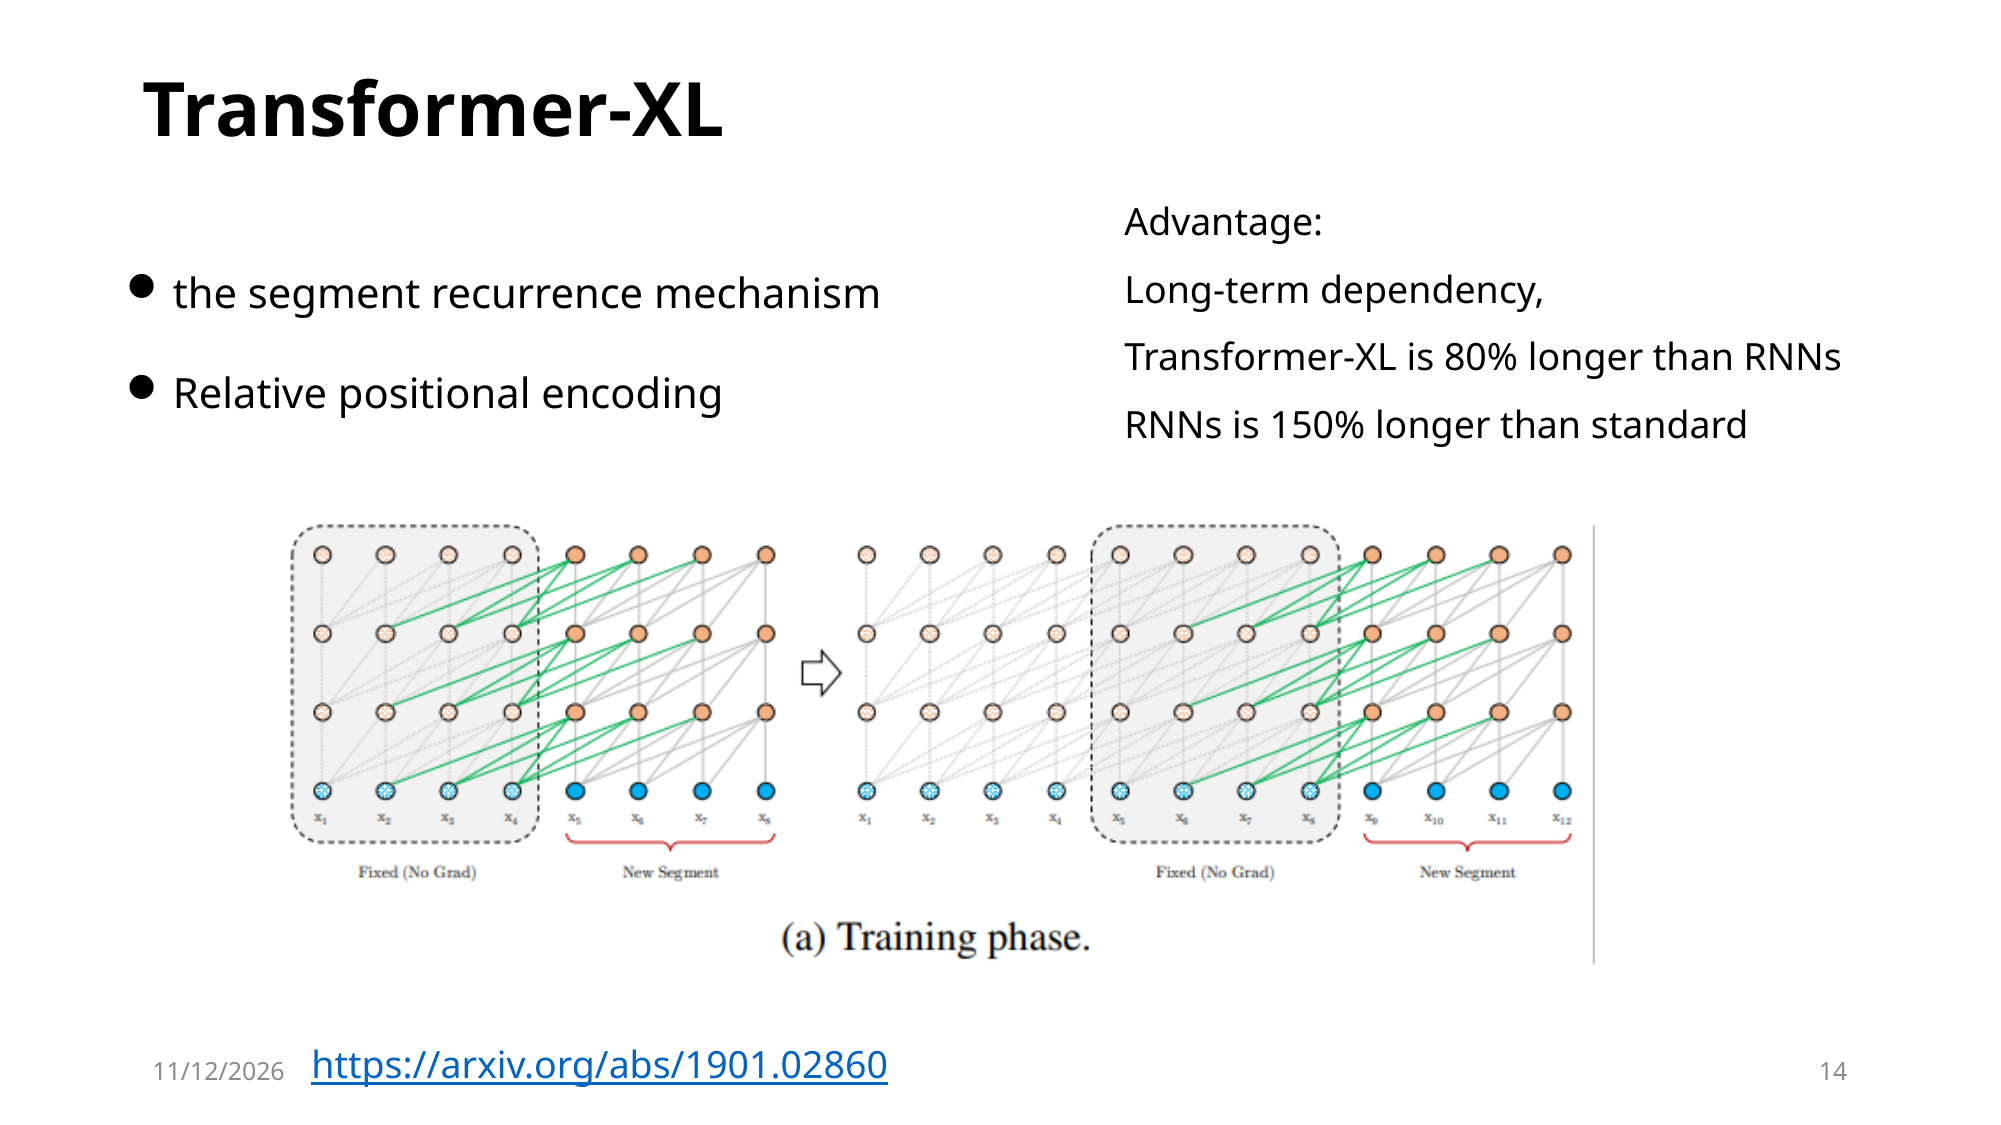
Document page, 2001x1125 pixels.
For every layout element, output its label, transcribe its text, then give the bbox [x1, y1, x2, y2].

text_box Transformer-XL [128, 53, 1844, 159]
slide_number 14 [1412, 1042, 1863, 1103]
picture [247, 472, 1595, 975]
text_box https://arxiv.org/abs/1901.02860 [296, 1034, 904, 1100]
text_box the segment recurrence mechanism Relative positional encoding [111, 209, 1031, 425]
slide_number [137, 1042, 588, 1103]
text_box Advantage: Long-term dependency, Transformer-XL is 80% longer than RNNs RNNs is 150% longer than standard Transformers [1109, 168, 1973, 521]
